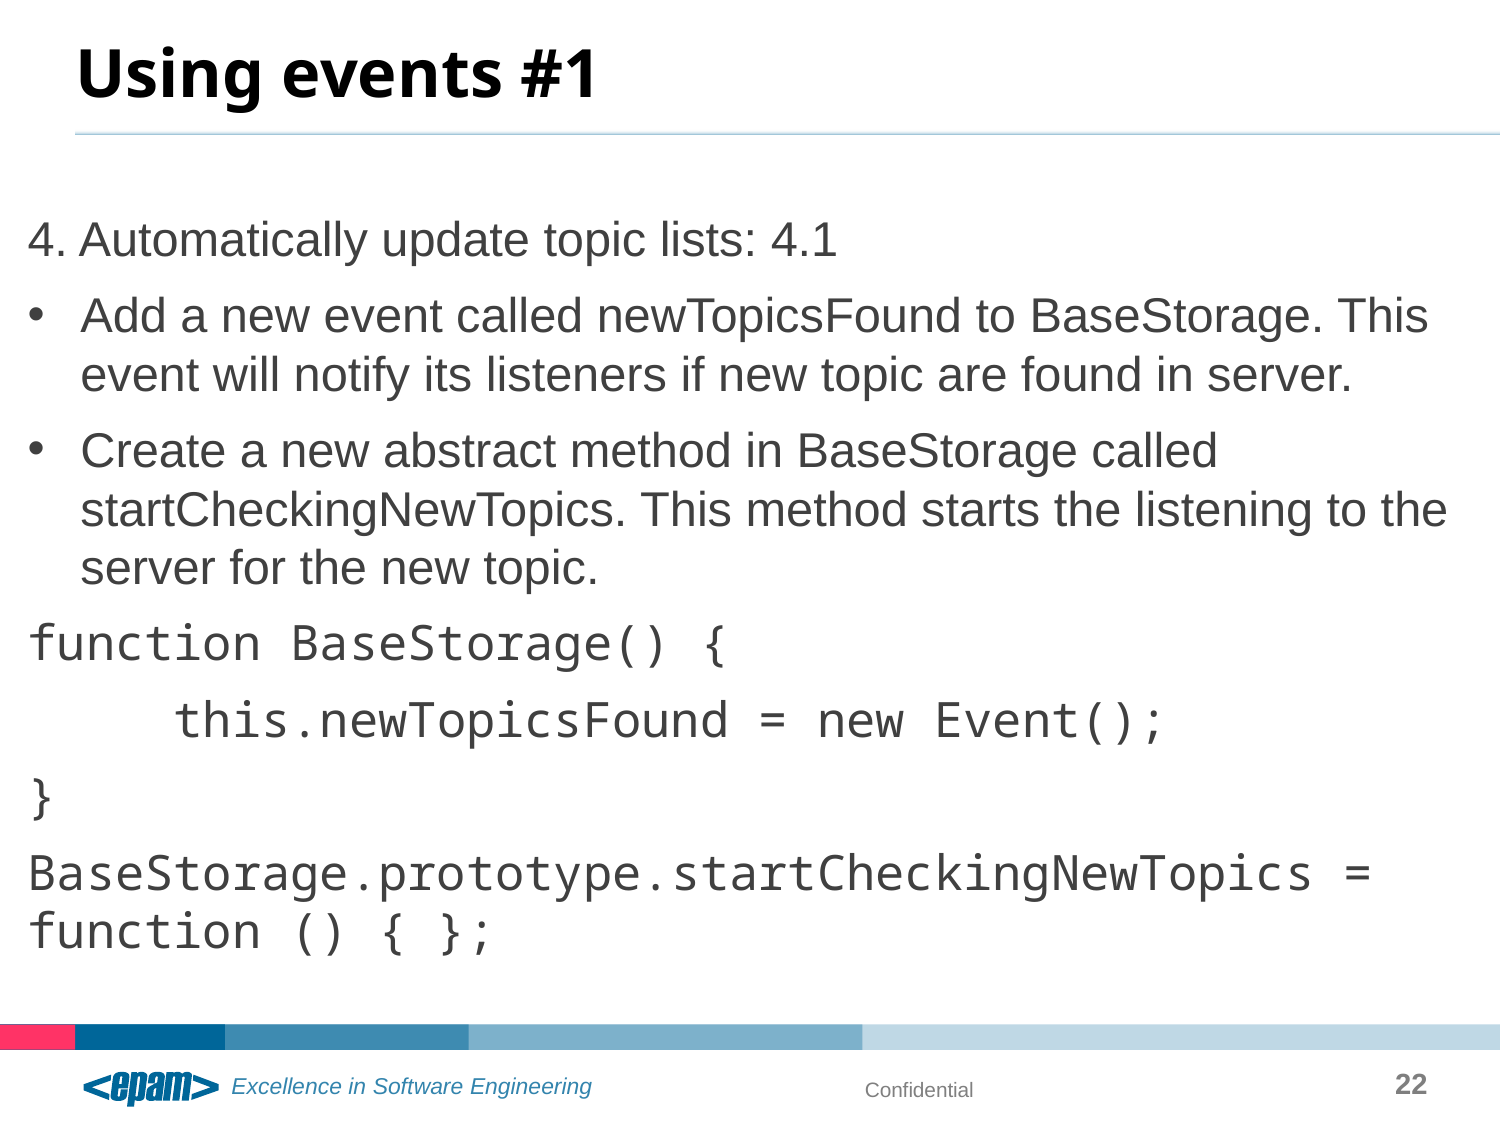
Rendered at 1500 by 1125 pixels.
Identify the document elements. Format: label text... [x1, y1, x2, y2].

slide_number 22 [1348, 1065, 1428, 1125]
title Using events #1 [75, 45, 1500, 135]
footer Confidential [849, 1069, 1348, 1125]
list 4. Automatically update topic lists: 4.1 Add a new event called newTopicsFound to BaseStorage. This event will notify its listeners if new topic are found in server. Create a new abstract method in BaseStorage called startCheckingNewTopics. This method starts the listening to the server for the new topic. function BaseStorage() { this.newTopicsFound = new Event(); } BaseStorage.prototype.startCheckingNewTopics = function () { }; [12, 200, 1498, 980]
